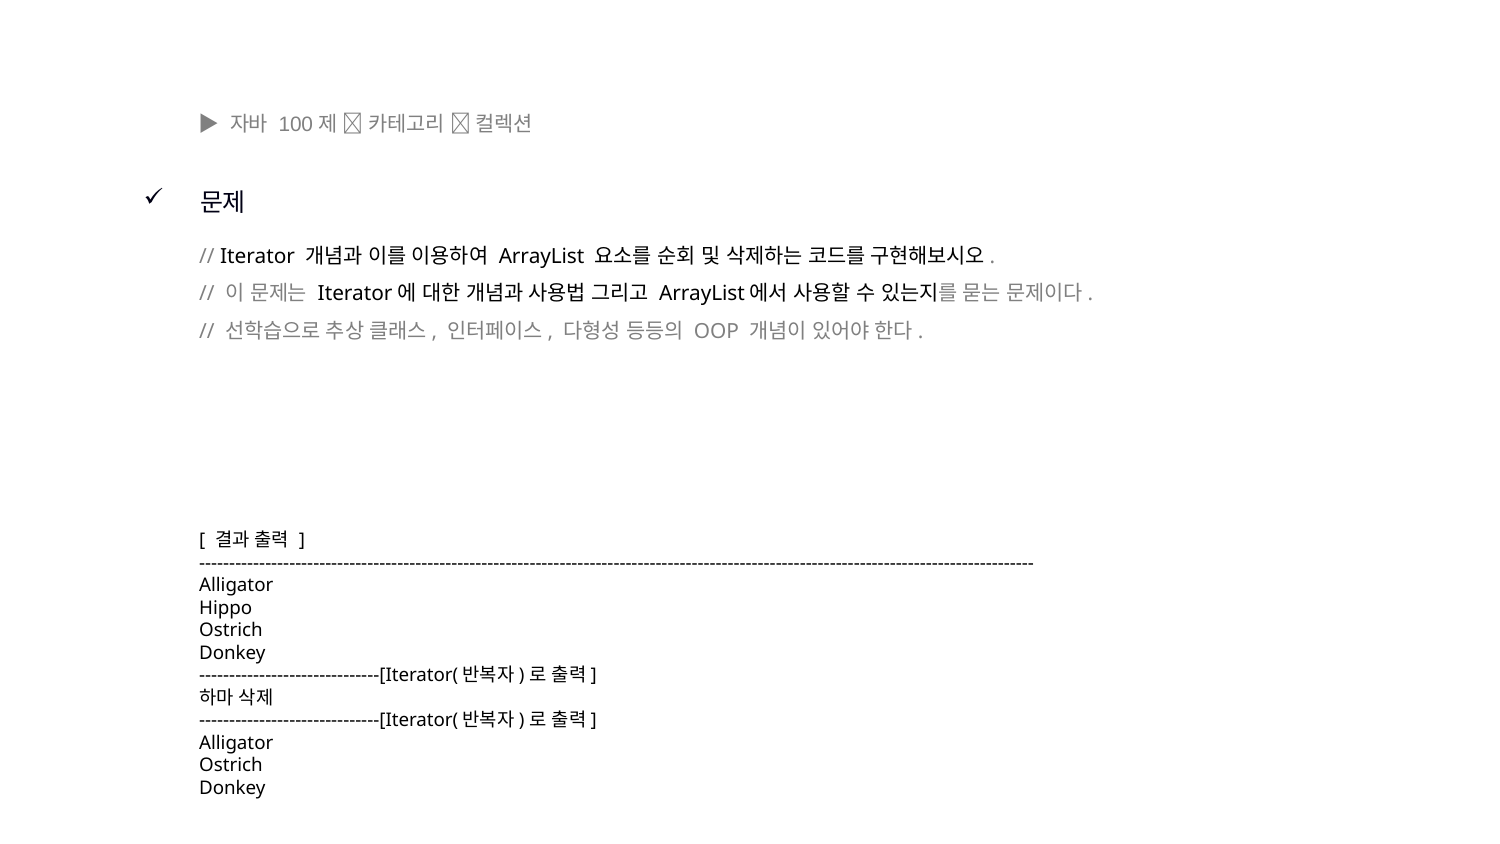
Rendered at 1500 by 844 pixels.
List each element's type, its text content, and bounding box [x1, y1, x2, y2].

text_box [ 결과 출력 ] ------------------------------------------------------------------------------------------------------------------------------------------- Alligator Hippo Ostrich Donkey ------------------------------[Iterator(반복자)로 출력] 하마 삭제 ------------------------------[Iterator(반복자)로 출력] Alligator Ostrich Donkey [184, 520, 1301, 806]
text_box // Iterator 개념과 이를 이용하여 ArrayList 요소를 순회 및 삭제하는 코드를 구현해보시오. // 이 문제는 Iterator에 대한 개념과 사용법 그리고 ArrayList에서 사용할 수 있는지를 묻는 문제이다. // 선학습으로 추상 클래스, 인터페이스, 다형성 등등의 OOP 개념이 있어야 한다. [184, 222, 1301, 350]
text_box 문제 [128, 163, 1372, 224]
text_box ▶ 자바 100제  카테고리  컬렉션 [183, 93, 1317, 153]
